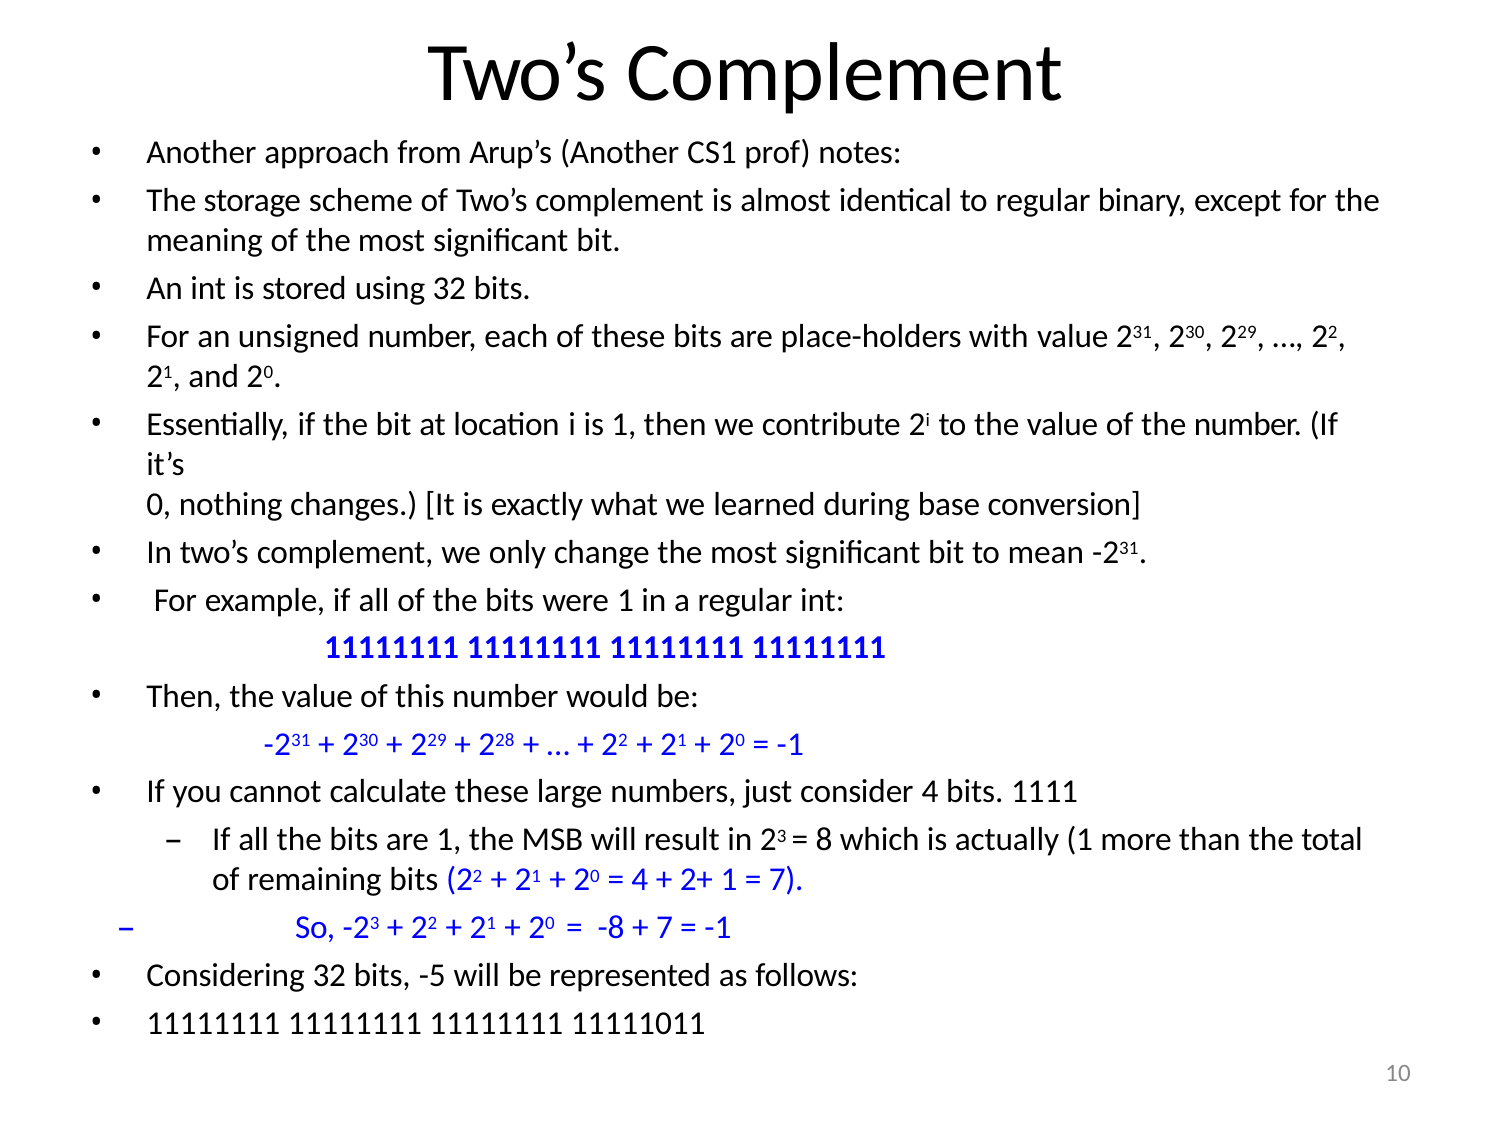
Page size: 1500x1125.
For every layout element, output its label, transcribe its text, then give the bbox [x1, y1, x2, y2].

text_box Another approach from Arup’s (Another CS1 prof) notes: The storage scheme of Two’s complement is almost identical to regular binary, except for the meaning of the most significant bit. An int is stored using 32 bits. For an unsigned number, each of these bits are place-holders with value 231, 230, 229, …, 22, 21, and 20. Essentially, if the bit at location i is 1, then we contribute 2i to the value of the number. (If it’s 0, nothing changes.) [It is exactly what we learned during base conversion] In two’s complement, we only change the most significant bit to mean -231. For example, if all of the bits were 1 in a regular int: 11111111 11111111 11111111 11111111 Then, the value of this number would be: -231 + 230 + 229 + 228 + … + 22 + 21 + 20 = -1 If you cannot calculate these large numbers, just consider 4 bits. 1111 – If all the bits are 1, the MSB will result in 23 = 8 which is actually (1 more than the total of remaining bits (22 + 21 + 20 = 4 + 2+ 1 = 7). – So, -23 + 22 + 21 + 20 = -8 + 7 = -1 Considering 32 bits, -5 will be represented as follows: 11111111 11111111 11111111 11111011 [81, 120, 1407, 1042]
slide_number 10 [1379, 1060, 1417, 1125]
title Two’s Complement [425, 15, 1076, 120]
